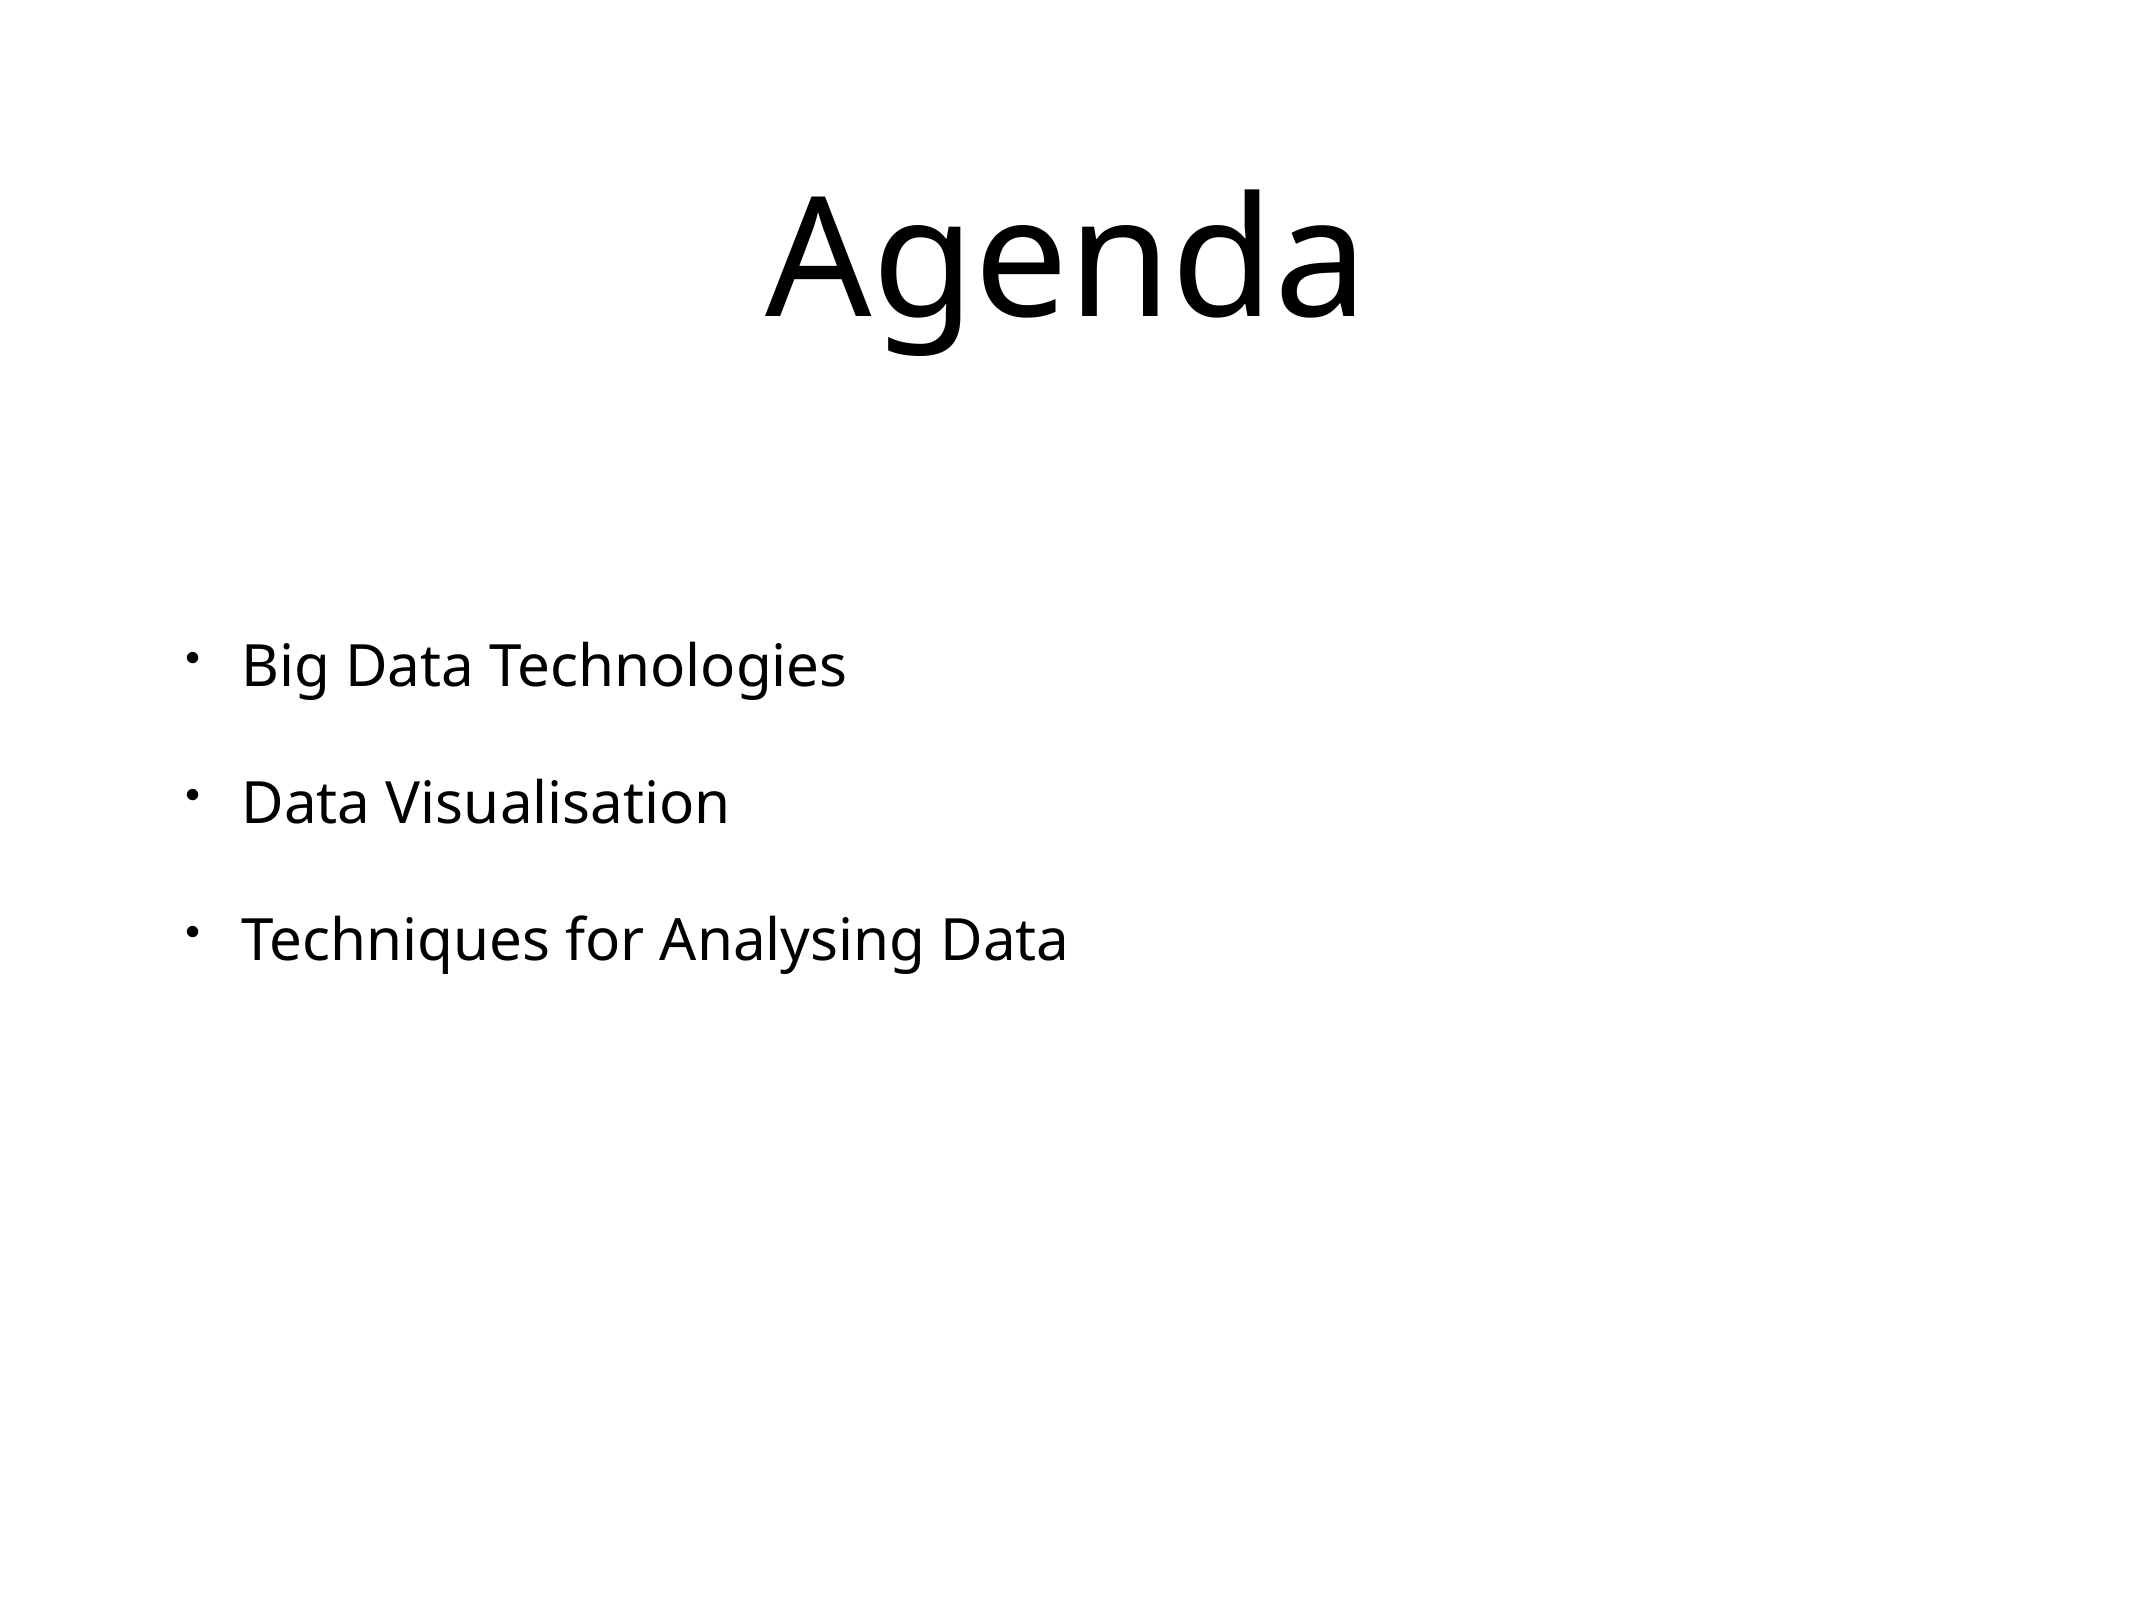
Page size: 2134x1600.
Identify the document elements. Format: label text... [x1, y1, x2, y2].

title Agenda [155, 72, 1978, 428]
list Big Data Technologies Data Visualisation Techniques for Analysing Data [120, 367, 1320, 1233]
